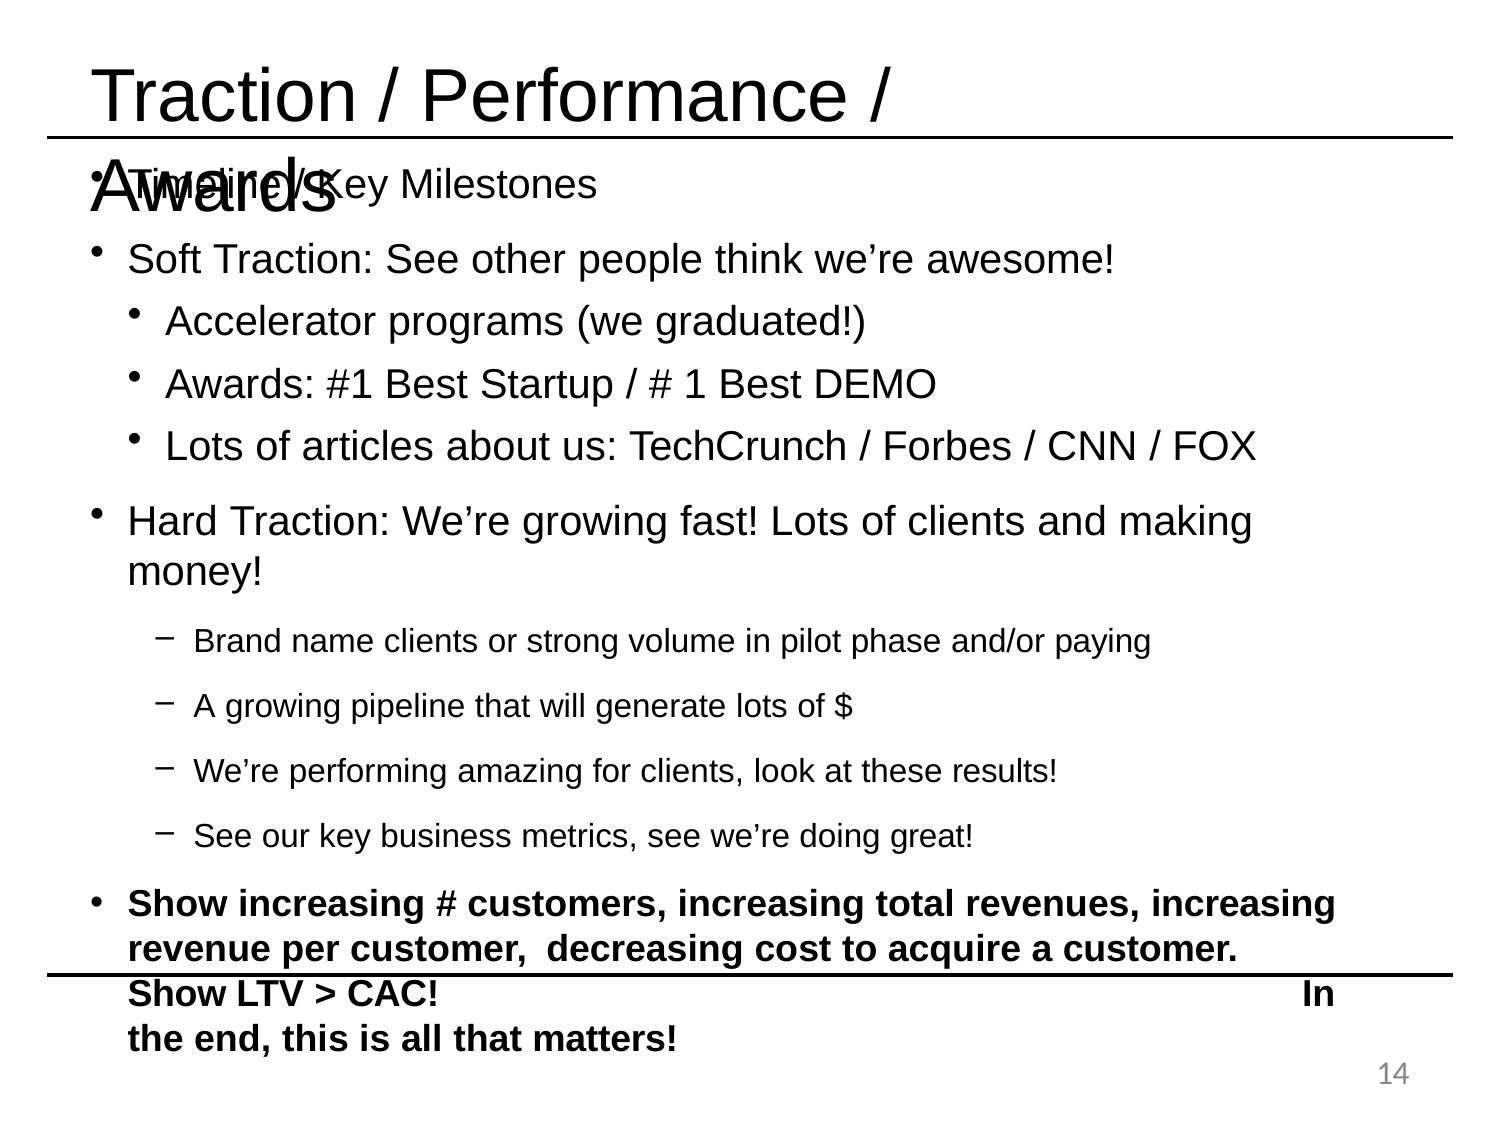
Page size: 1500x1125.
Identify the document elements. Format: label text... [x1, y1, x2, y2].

text_box Timeline / Key Milestones Soft Traction: See other people think we’re awesome! Accelerator programs (we graduated!) Awards: #1 Best Startup / # 1 Best DEMO Lots of articles about us: TechCrunch / Forbes / CNN / FOX Hard Traction: We’re growing fast! Lots of clients and making money! Brand name clients or strong volume in pilot phase and/or paying A growing pipeline that will generate lots of $ We’re performing amazing for clients, look at these results! See our key business metrics, see we’re doing great! Show increasing # customers, increasing total revenues, increasing revenue per customer, decreasing cost to acquire a customer. Show LTV > CAC! In the end, this is all that matters! [87, 129, 1399, 1059]
slide_number 15 [1370, 1057, 1419, 1125]
title Traction / Performance / Awards [87, 44, 1159, 129]
